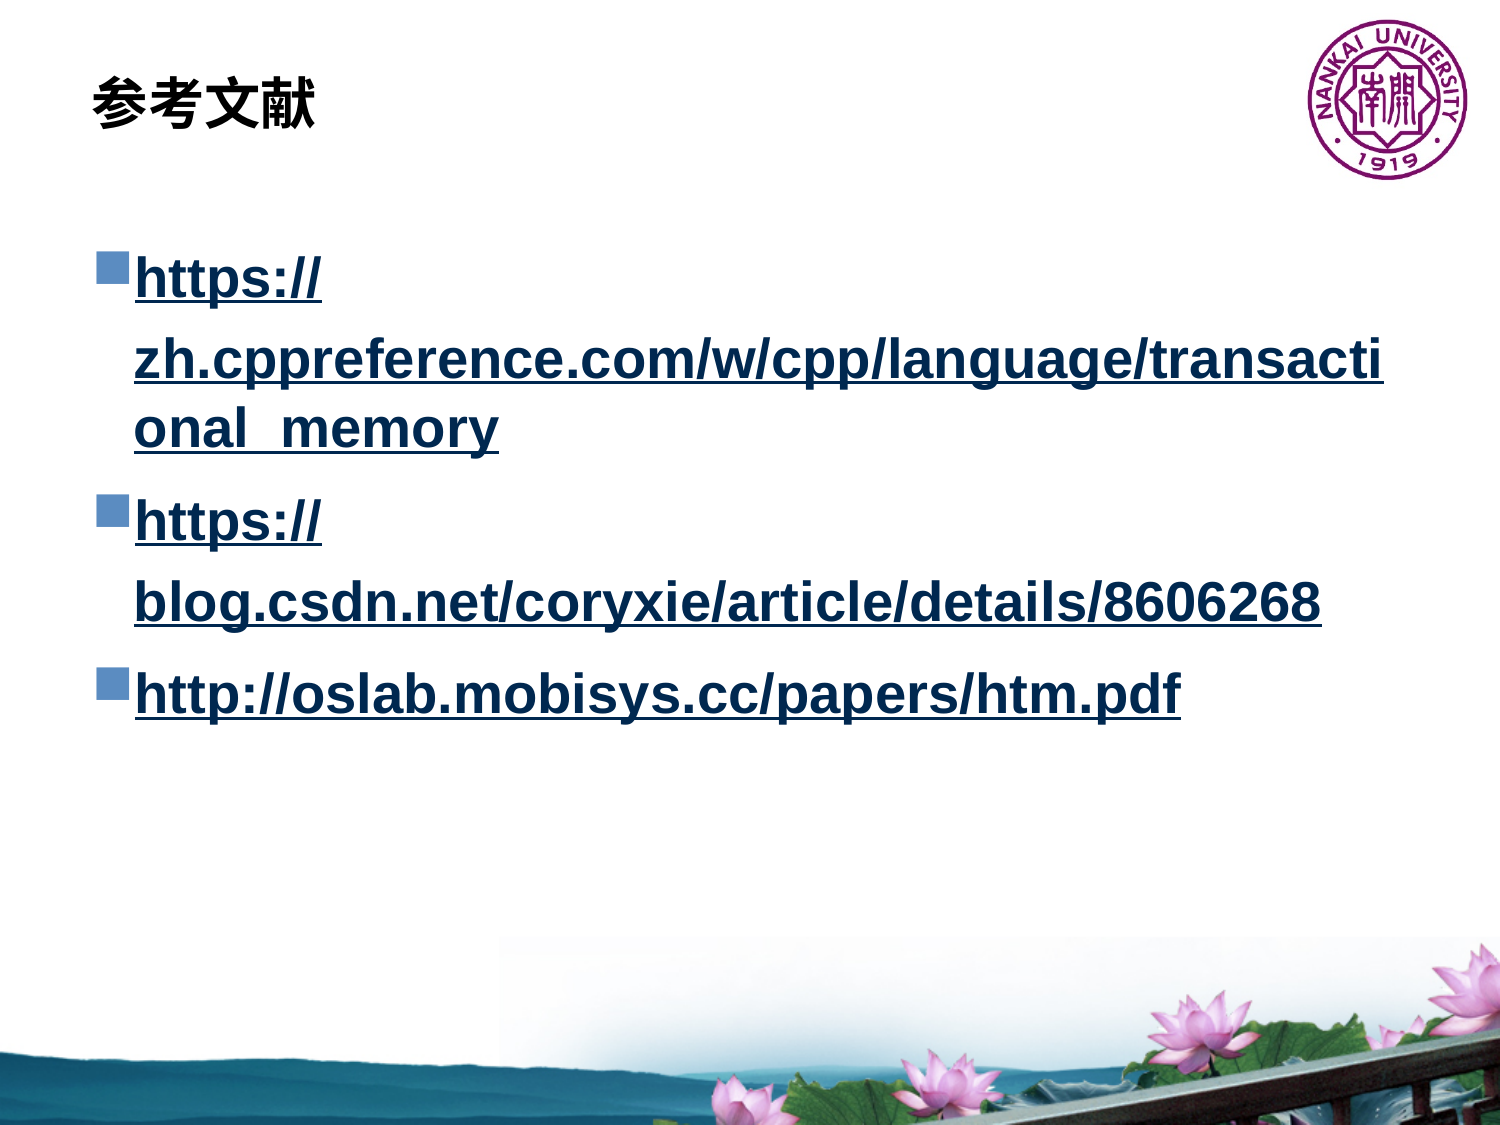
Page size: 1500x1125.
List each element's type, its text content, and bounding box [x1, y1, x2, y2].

title 参考文献 [76, 54, 1424, 149]
picture [0, 0, 1500, 1125]
list https://zh.cppreference.com/w/cpp/language/transactional_memory https://blog.csdn.net/coryxie/article/details/8606268 http://oslab.mobisys.cc/papers/htm.pdf [76, 220, 1424, 1035]
